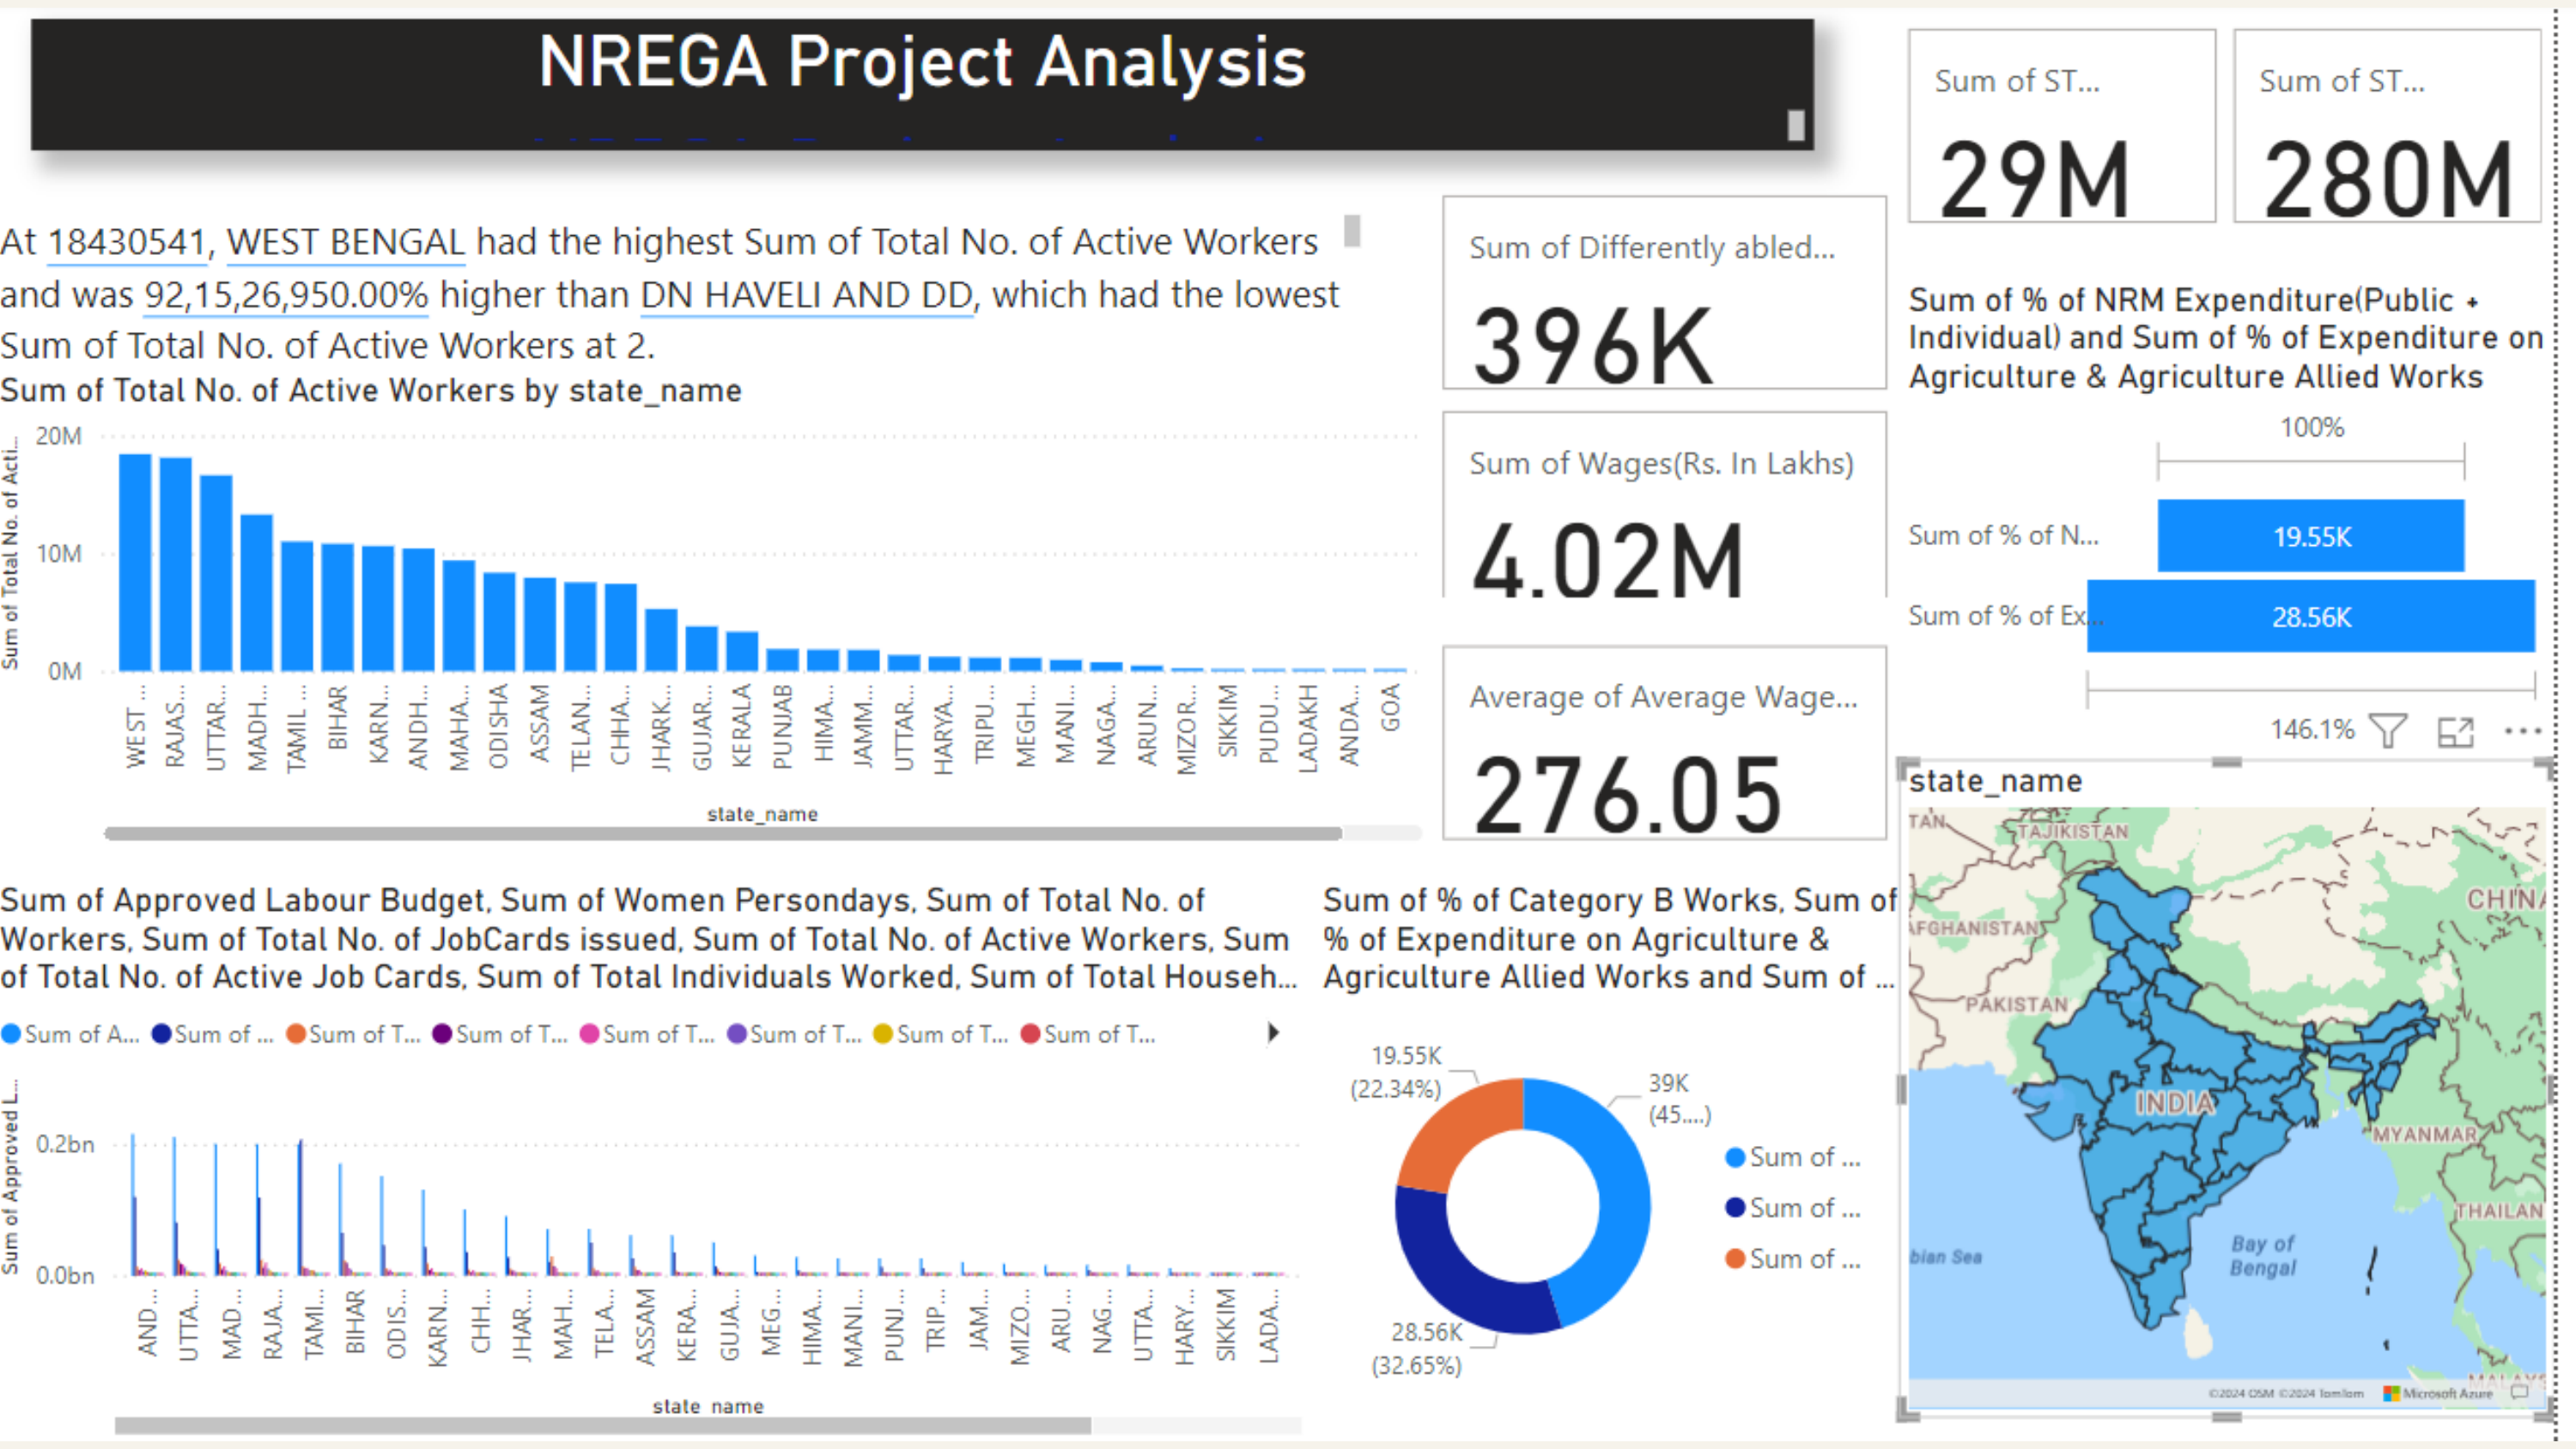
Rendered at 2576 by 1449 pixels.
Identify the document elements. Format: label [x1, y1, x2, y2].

text_box [0, 8, 2576, 1441]
